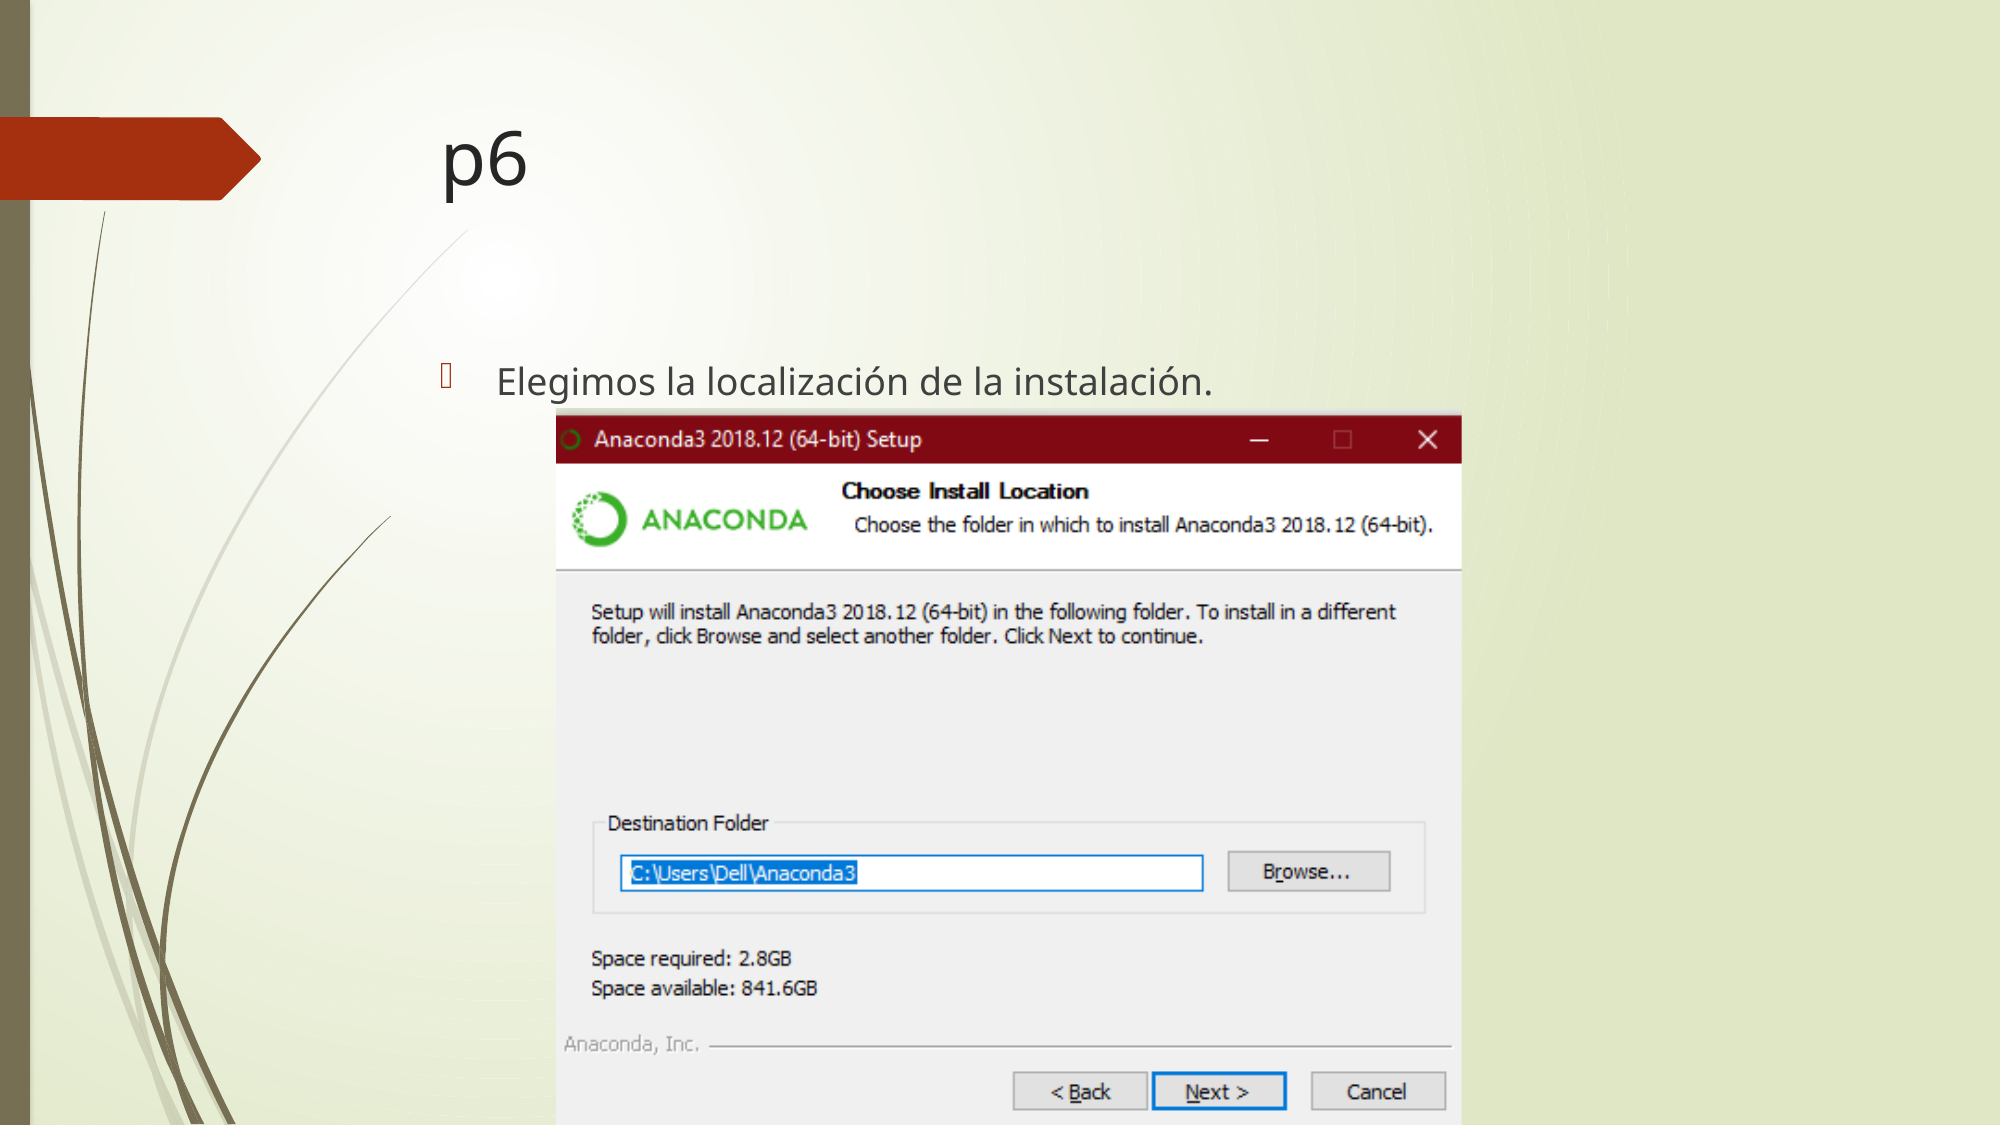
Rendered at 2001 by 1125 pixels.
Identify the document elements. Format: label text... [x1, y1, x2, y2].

picture [555, 408, 1462, 1125]
title p6 [425, 102, 1888, 313]
list Elegimos la localización de la instalación. [424, 350, 1888, 970]
